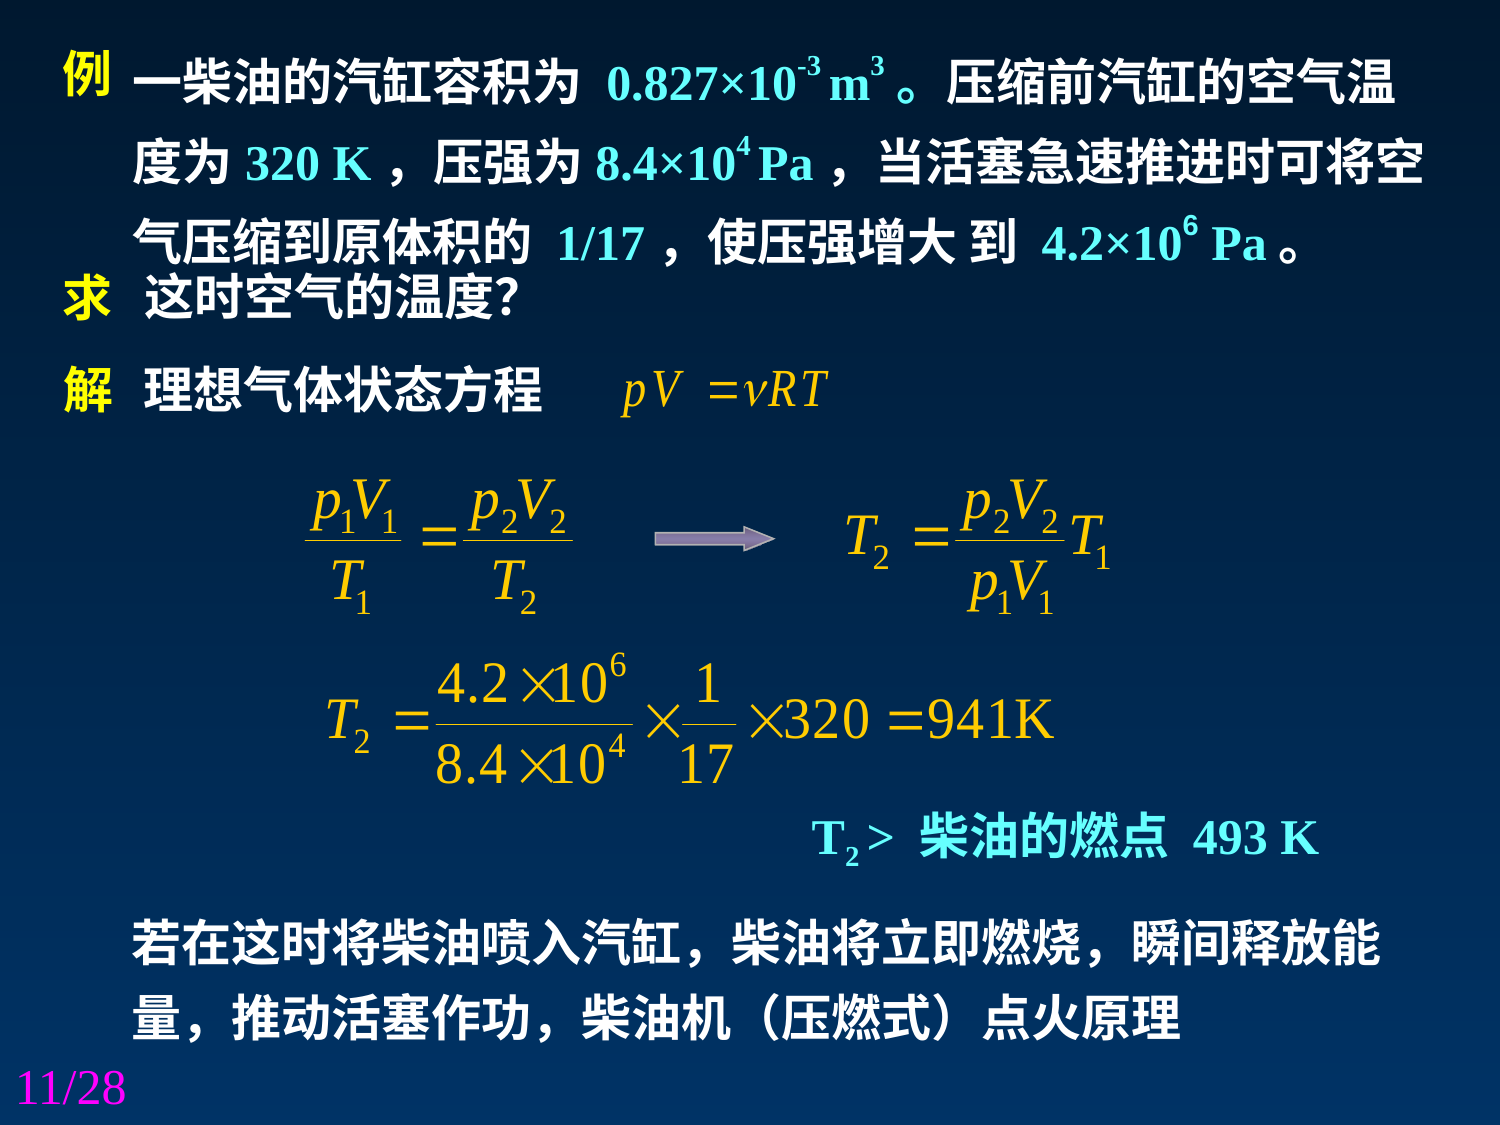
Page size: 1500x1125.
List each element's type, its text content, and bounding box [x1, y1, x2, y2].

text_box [843, 468, 1112, 619]
text_box 理想气体状态方程 [128, 351, 744, 427]
text_box 一柴油的汽缸容积为 0.827×10-3 m3。压缩前汽缸的空气温 度为320 K，压强为8.4×104 Pa，当活塞急速推进时可将空气压缩到原体积的 1/17，使压强增大 到 4.2×106 Pa。 [118, 23, 1471, 278]
text_box 求 [47, 259, 128, 335]
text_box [324, 644, 1061, 788]
text_box 若在这时将柴油喷入汽缸，柴油将立即燃烧，瞬间释放能量，推动活塞作功，柴油机（压燃式）点火原理 [117, 889, 1442, 1055]
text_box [300, 468, 577, 619]
text_box 例 [47, 35, 128, 110]
text_box [655, 526, 774, 551]
text_box T2 > 柴油的燃点 493 K [796, 796, 1372, 880]
text_box 11/28 [0, 1046, 350, 1125]
text_box 解 [48, 351, 128, 427]
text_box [607, 357, 844, 427]
text_box 这时空气的温度？ [129, 257, 645, 333]
